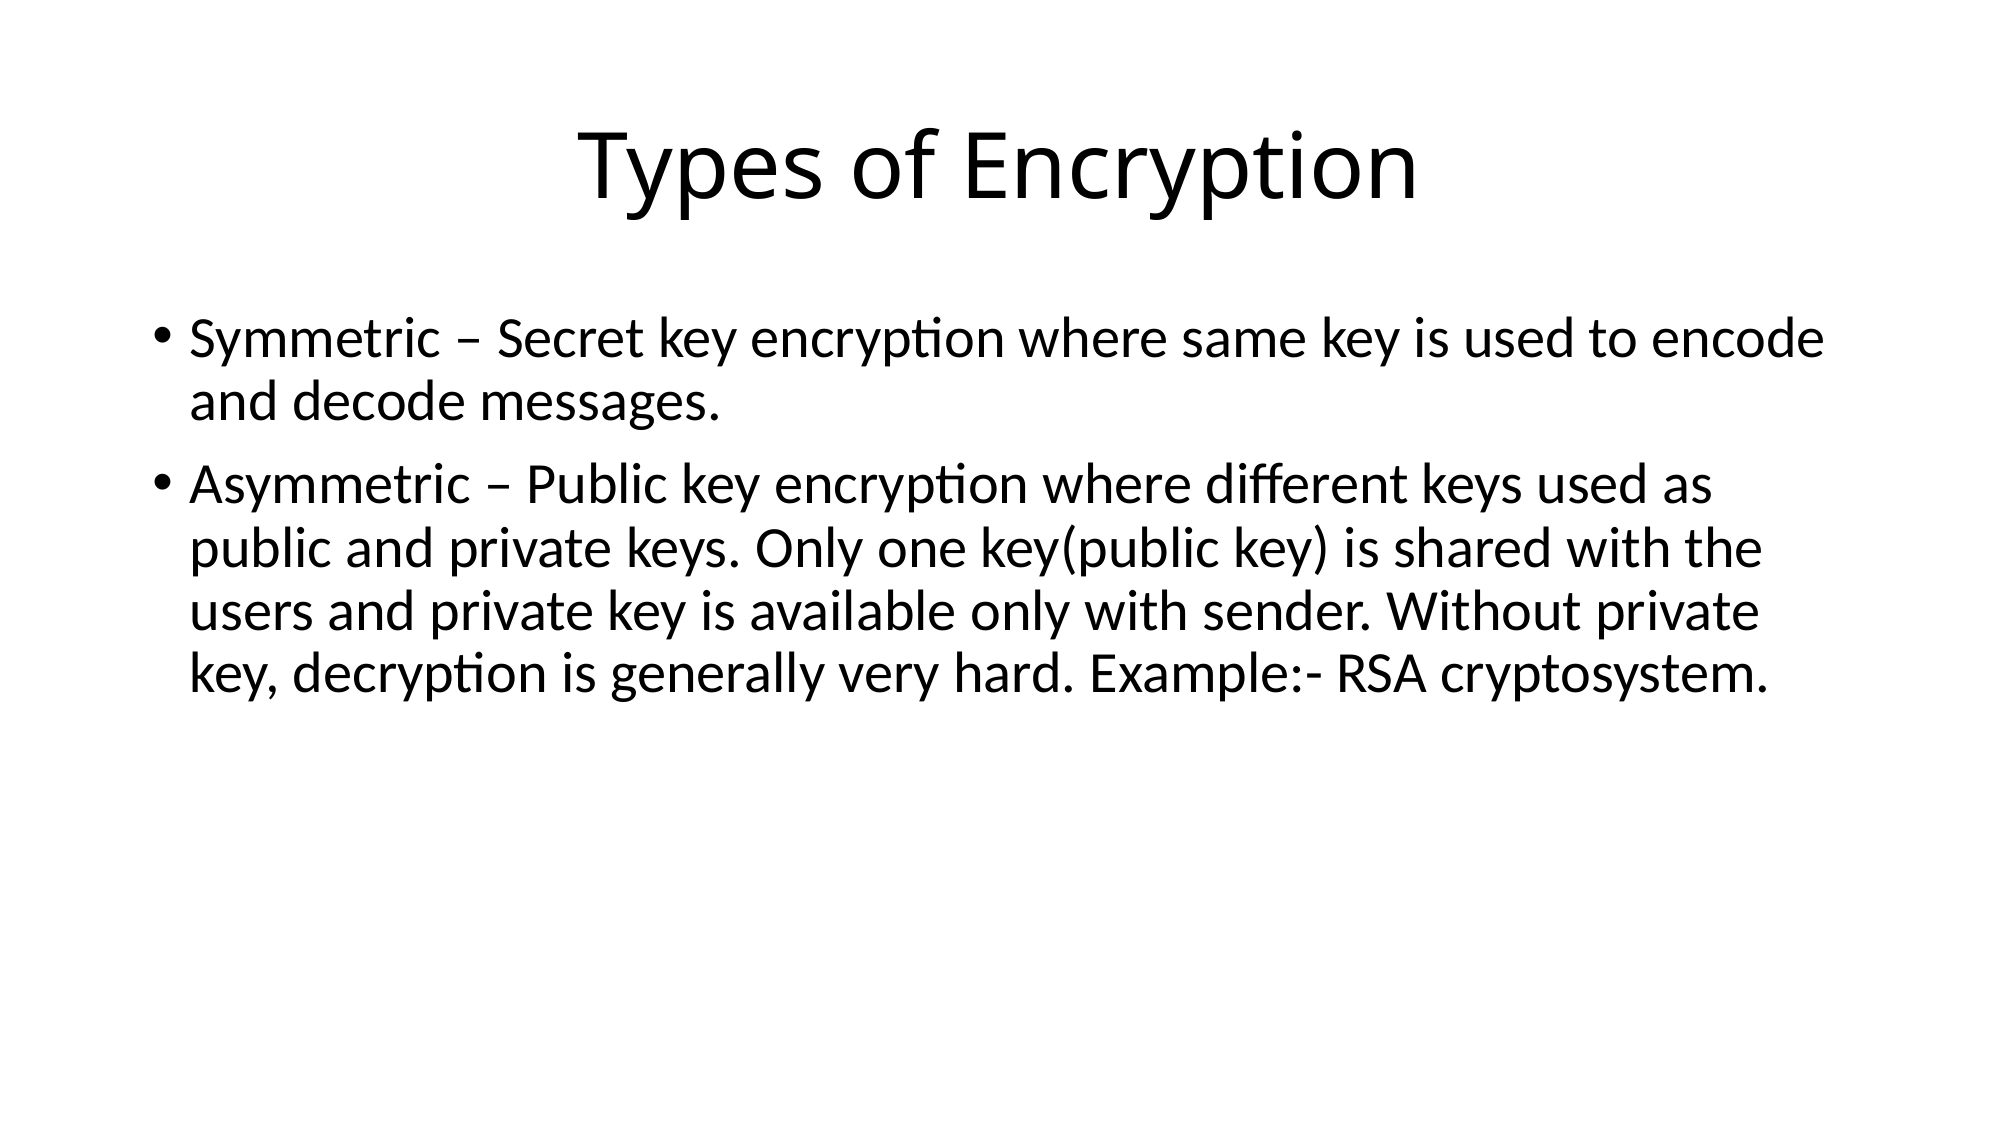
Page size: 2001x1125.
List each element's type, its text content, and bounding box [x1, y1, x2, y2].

title Types of Encryption [137, 59, 1863, 278]
list Symmetric – Secret key encryption where same key is used to encode and decode messages. Asymmetric – Public key encryption where different keys used as public and private keys. Only one key(public key) is shared with the users and private key is available only with sender. Without private key, decryption is generally very hard. Example:- RSA cryptosystem. [137, 299, 1863, 1014]
